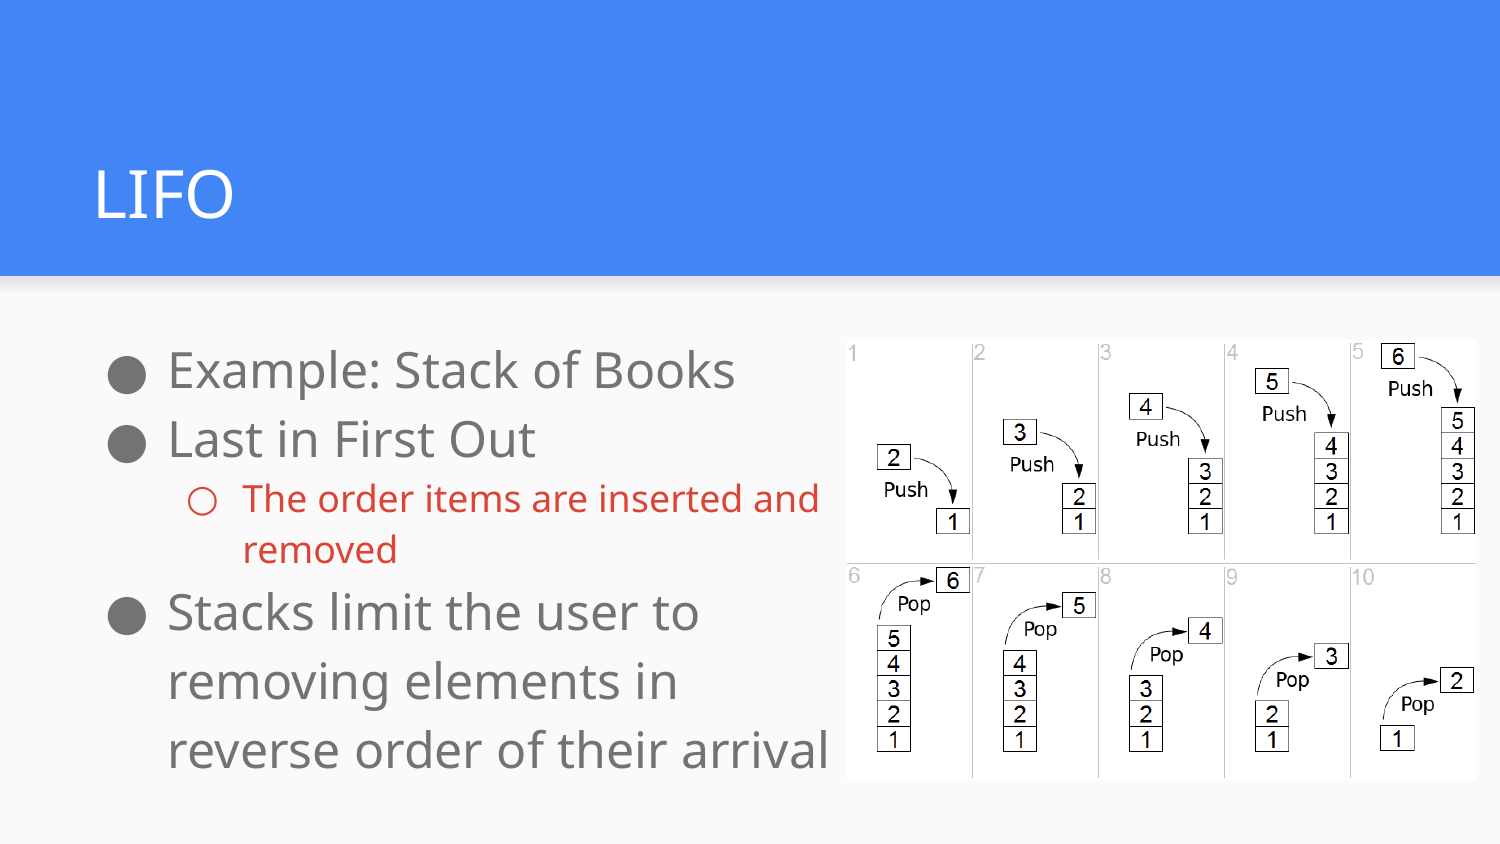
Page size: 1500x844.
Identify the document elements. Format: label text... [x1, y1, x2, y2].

picture [846, 340, 1476, 780]
list Example: Stack of Books Last in First Out The order items are inserted and removed Stacks limit the user to removing elements in reverse order of their arrival [77, 314, 847, 760]
title LIFO [77, 121, 1427, 248]
